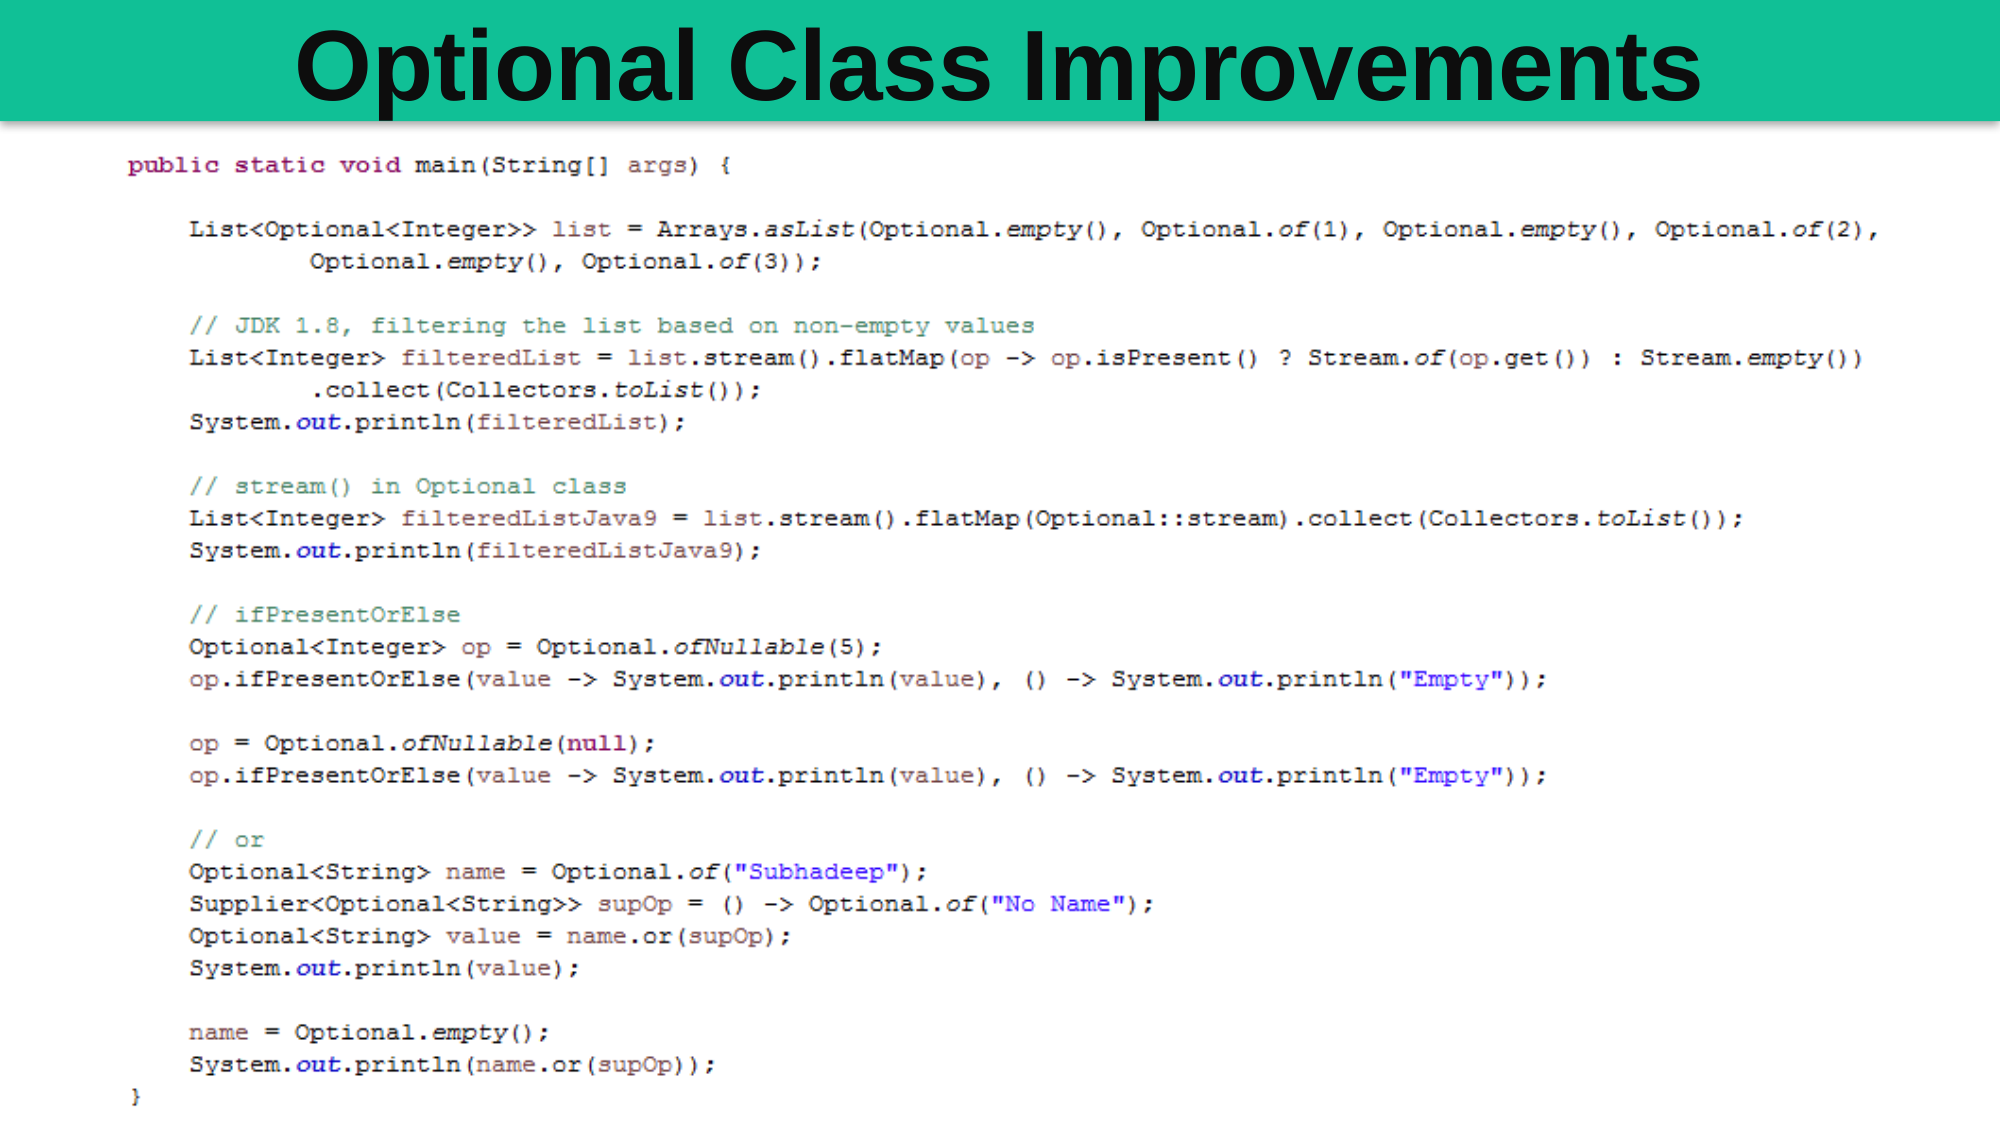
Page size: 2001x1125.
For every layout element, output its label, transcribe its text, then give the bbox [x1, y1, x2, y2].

picture [111, 148, 1888, 1125]
text_box Optional Class Improvements [0, 0, 2000, 122]
